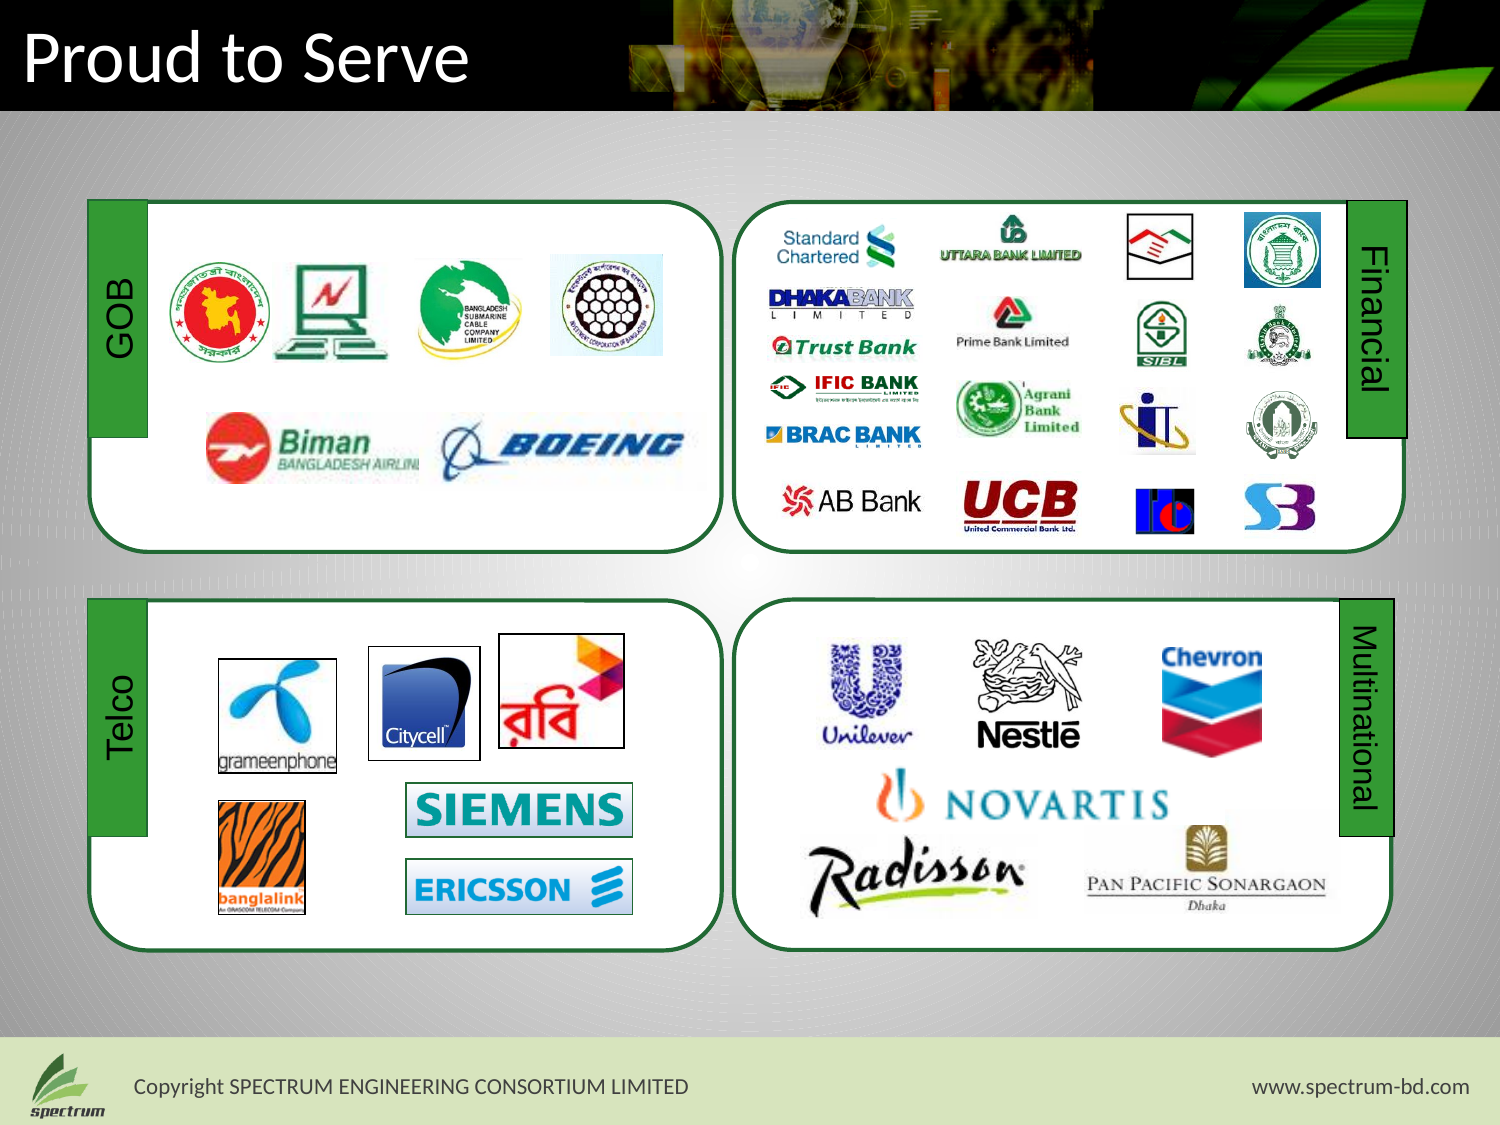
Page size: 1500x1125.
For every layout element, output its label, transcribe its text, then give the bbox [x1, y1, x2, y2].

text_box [87, 598, 722, 951]
text_box Proud to Serve [7, 0, 487, 105]
picture [24, 1049, 110, 1125]
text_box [87, 199, 722, 553]
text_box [733, 598, 1395, 950]
picture [414, 258, 523, 367]
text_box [733, 200, 1407, 553]
